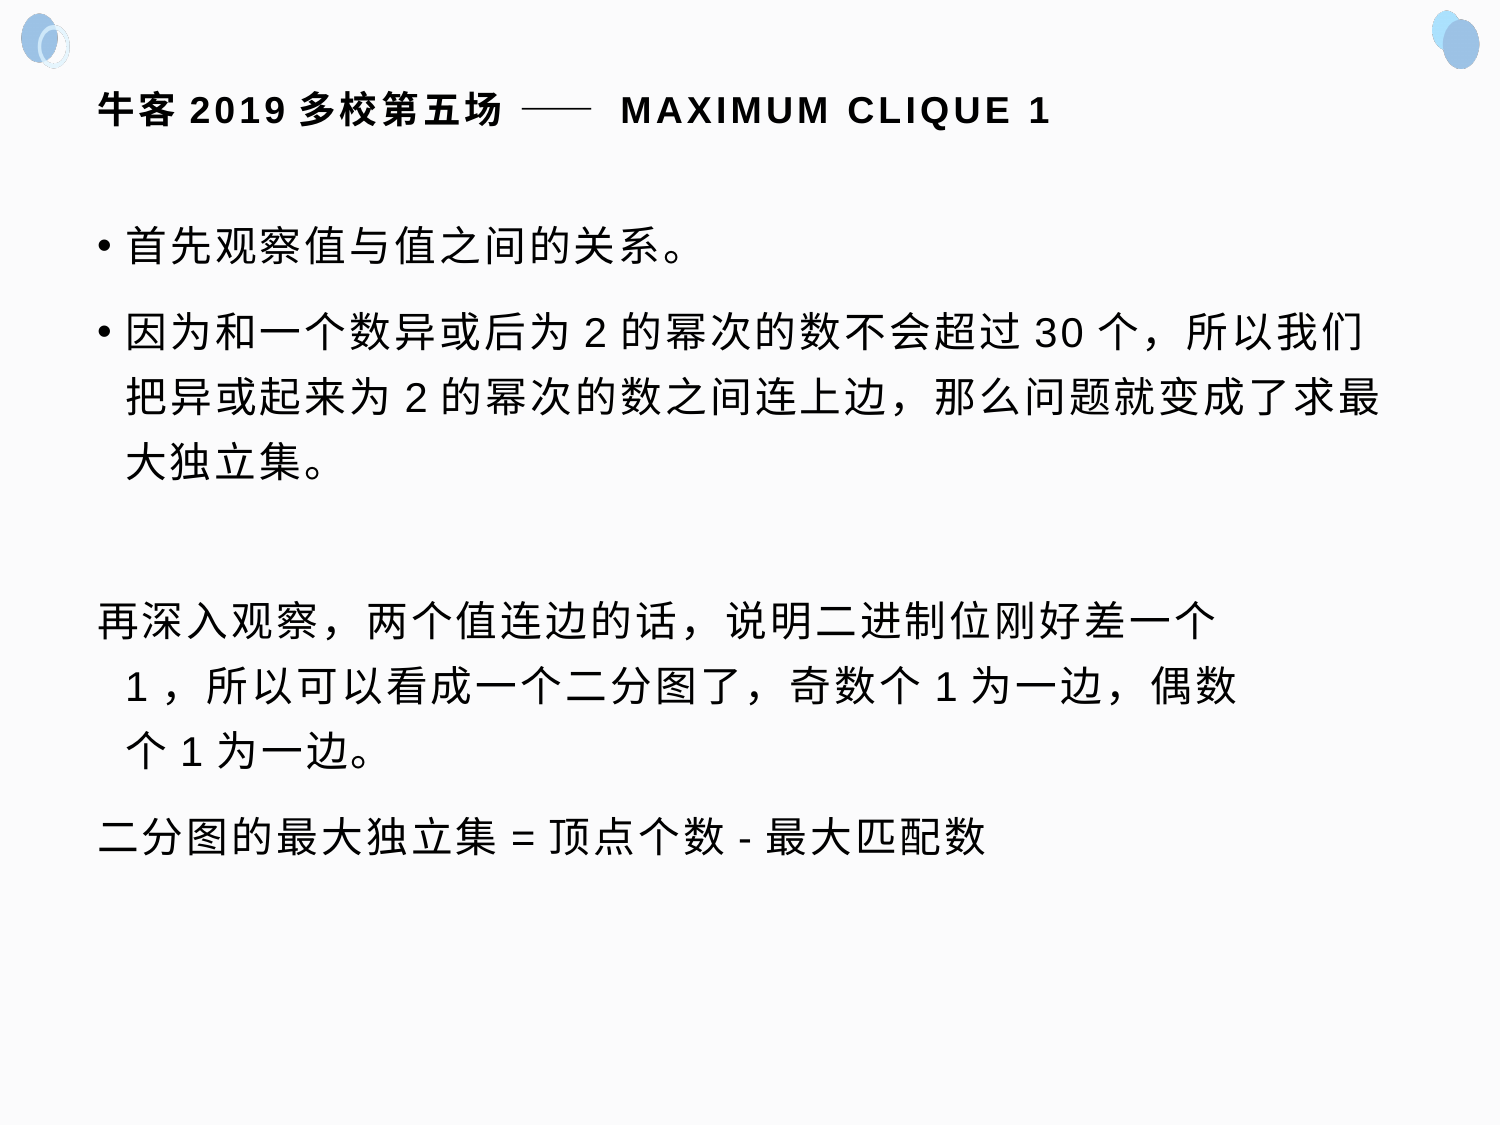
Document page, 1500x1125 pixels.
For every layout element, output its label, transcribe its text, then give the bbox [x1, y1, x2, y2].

list 首先观察值与值之间的关系。 因为和一个数异或后为2的幂次的数不会超过30个，所以我们把异或起来为2的幂次的数之间连上边，那么问题就变成了求最大独立集。 [82, 197, 1408, 615]
picture [1411, 0, 1500, 80]
text_box 再深入观察，两个值连边的话，说明二进制位刚好差一个1，所以可以看成一个二分图了，奇数个1为一边，偶数个1为一边。 二分图的最大独立集=顶点个数-最大匹配数 [82, 572, 1259, 934]
picture [0, 0, 89, 80]
title 牛客2019多校第五场 —— MAXIMUM CLIQUE 1 [82, 72, 1418, 146]
